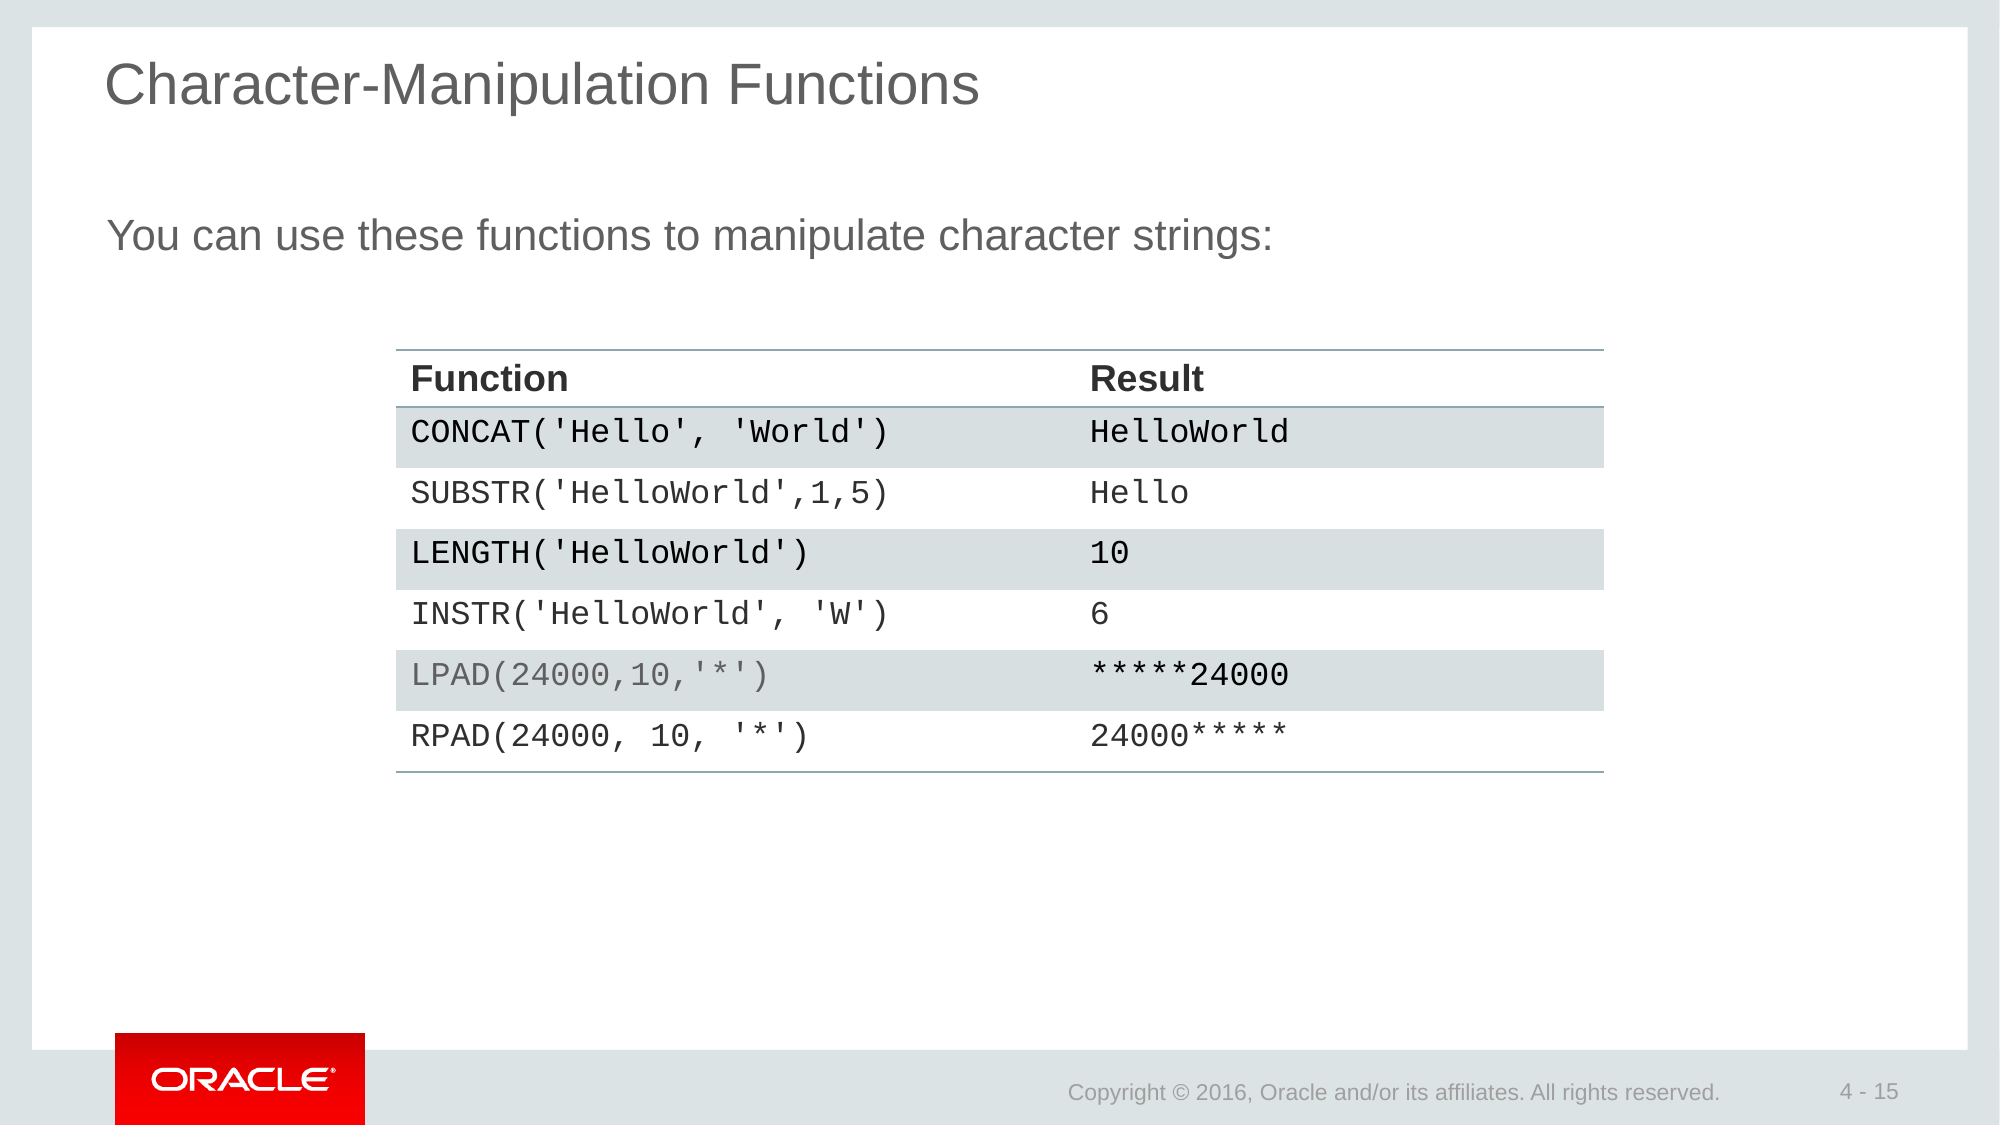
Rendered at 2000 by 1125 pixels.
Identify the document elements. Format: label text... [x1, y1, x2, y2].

table_cell 6 [1075, 590, 1604, 650]
table_cell 24000***** [1075, 711, 1604, 771]
table_cell LENGTH('HelloWorld') [396, 529, 1075, 590]
table_cell *****24000 [1075, 650, 1604, 711]
table_cell 10 [1075, 529, 1604, 590]
table_header Function [396, 351, 1075, 406]
title Character-Manipulation Functions [101, 43, 1898, 188]
table_cell LPAD(24000,10,'*') [396, 650, 1075, 711]
list You can use these functions to manipulate character strings: [101, 203, 1898, 505]
table_cell RPAD(24000, 10, '*') [396, 711, 1075, 771]
table_cell SUBSTR('HelloWorld',1,5) [396, 468, 1075, 529]
table_cell INSTR('HelloWorld', 'W') [396, 590, 1075, 650]
table_cell CONCAT('Hello', 'World') [396, 408, 1075, 468]
table_cell Hello [1075, 468, 1604, 529]
table_cell HelloWorld [1075, 408, 1604, 468]
picture [115, 1033, 365, 1125]
table_header Result [1075, 351, 1604, 406]
